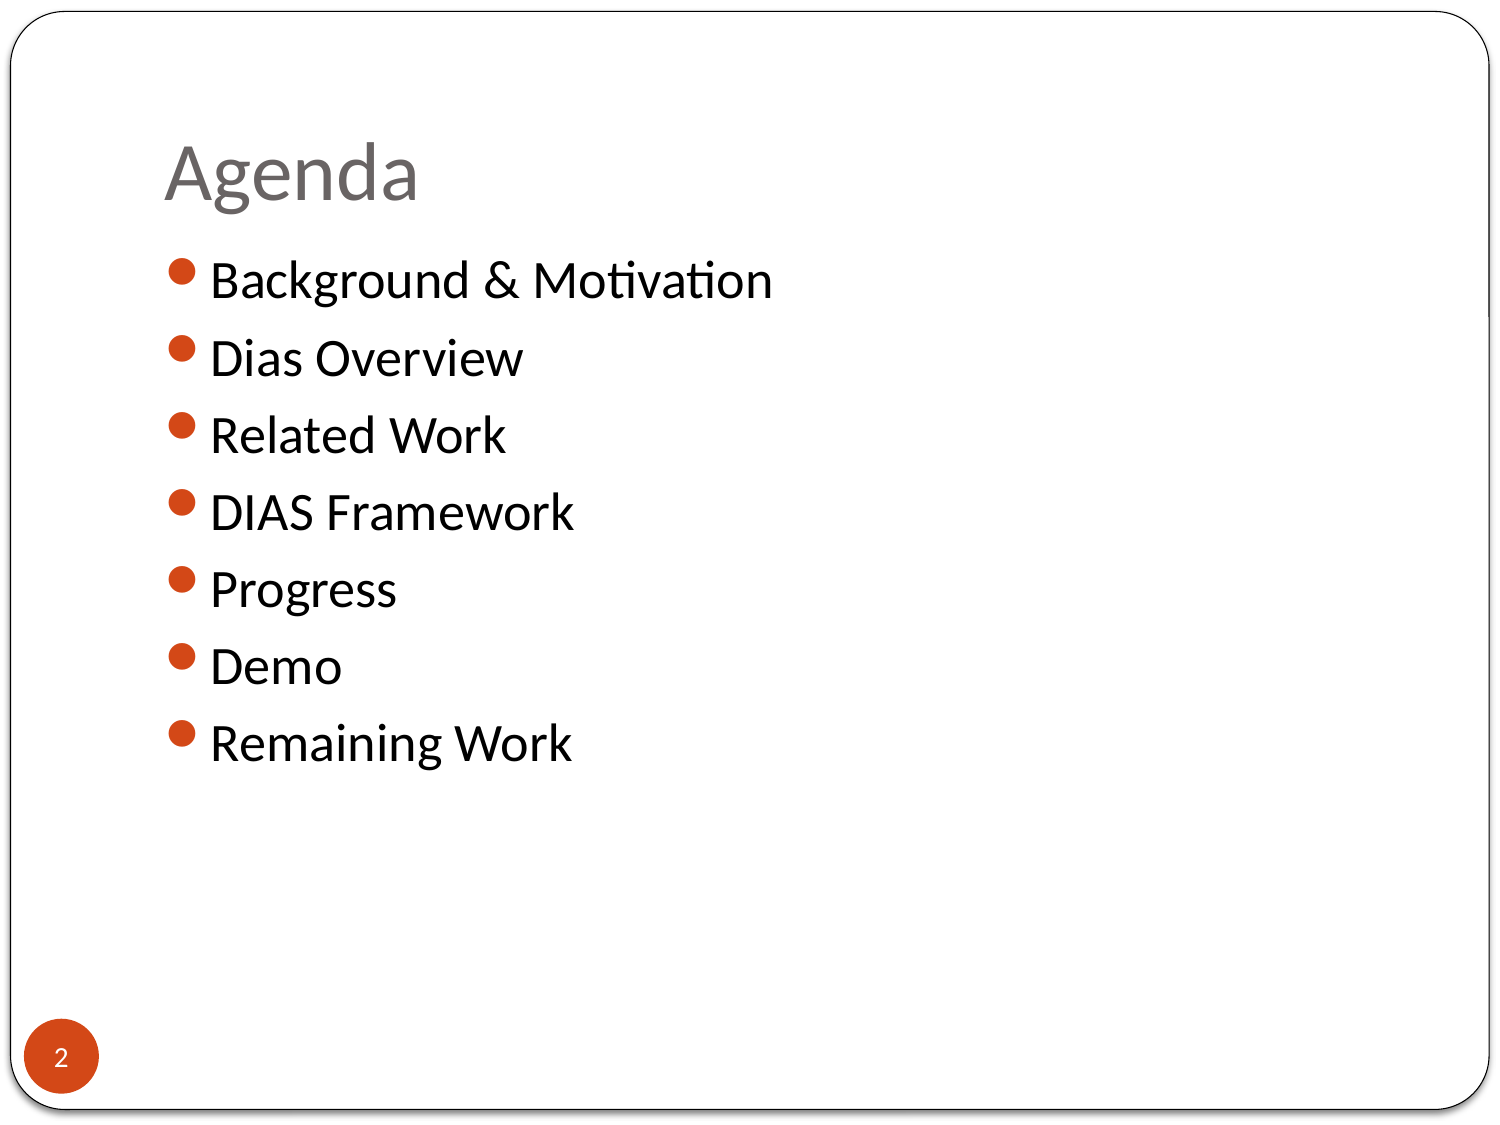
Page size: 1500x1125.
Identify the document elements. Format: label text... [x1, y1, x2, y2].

list Background & Motivation Dias Overview Related Work DIAS Framework Progress Demo Remaining Work [150, 237, 1425, 988]
title Agenda [150, 45, 1425, 233]
slide_number 2 [23, 1018, 99, 1094]
